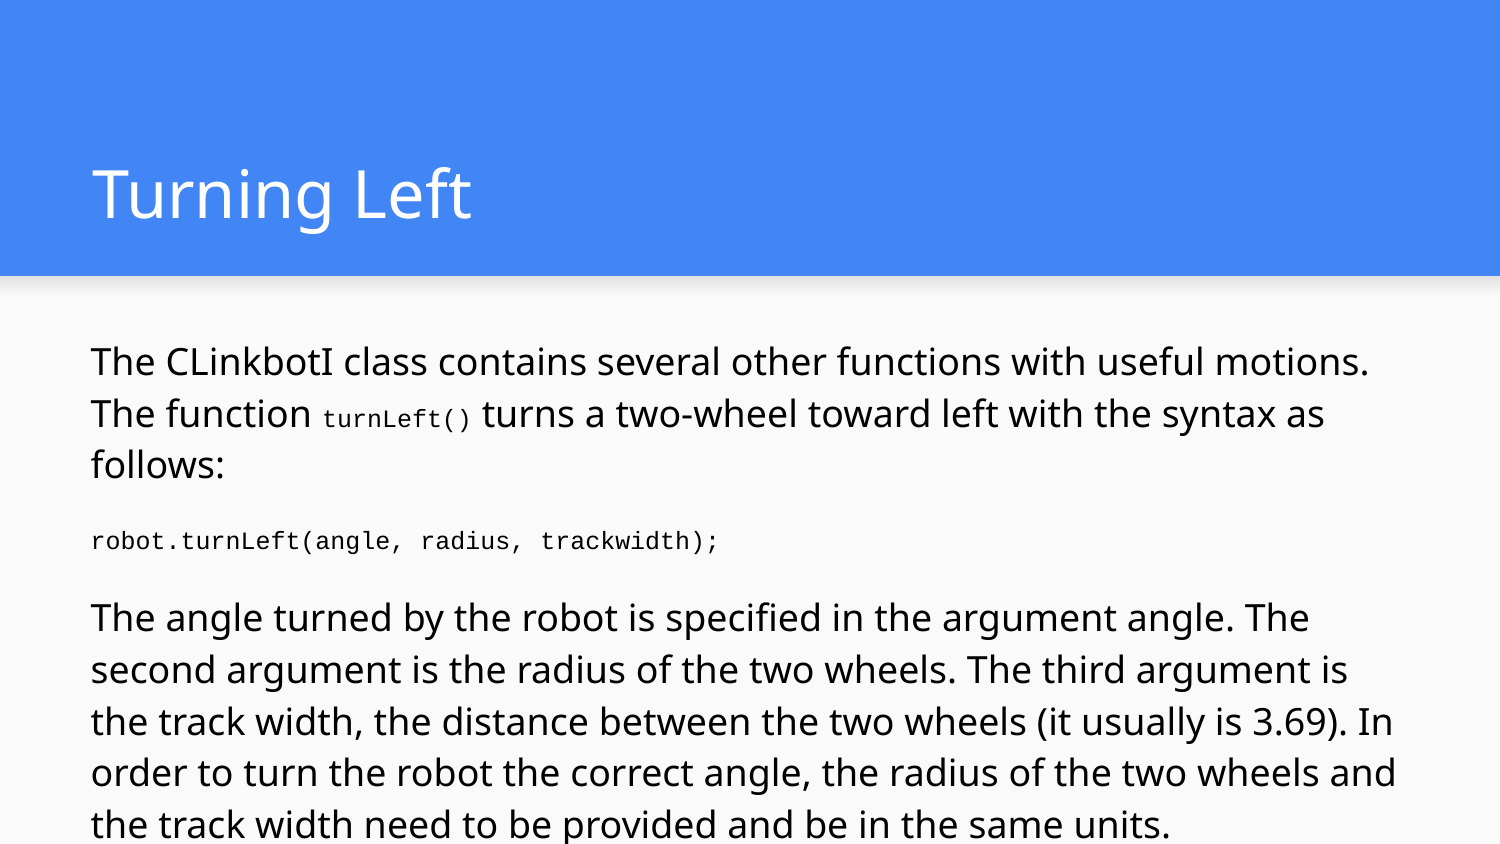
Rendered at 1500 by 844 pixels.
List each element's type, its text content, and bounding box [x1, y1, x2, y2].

list The CLinkbotI class contains several other functions with useful motions. The function turnLeft() turns a two-wheel toward left with the syntax as follows: robot.turnLeft(angle, radius, trackwidth); The angle turned by the robot is specified in the argument angle. The second argument is the radius of the two wheels. The third argument is the track width, the distance between the two wheels (it usually is 3.69). In order to turn the robot the correct angle, the radius of the two wheels and the track width need to be provided and be in the same units. [75, 316, 1425, 761]
title Turning Left [77, 121, 1427, 248]
